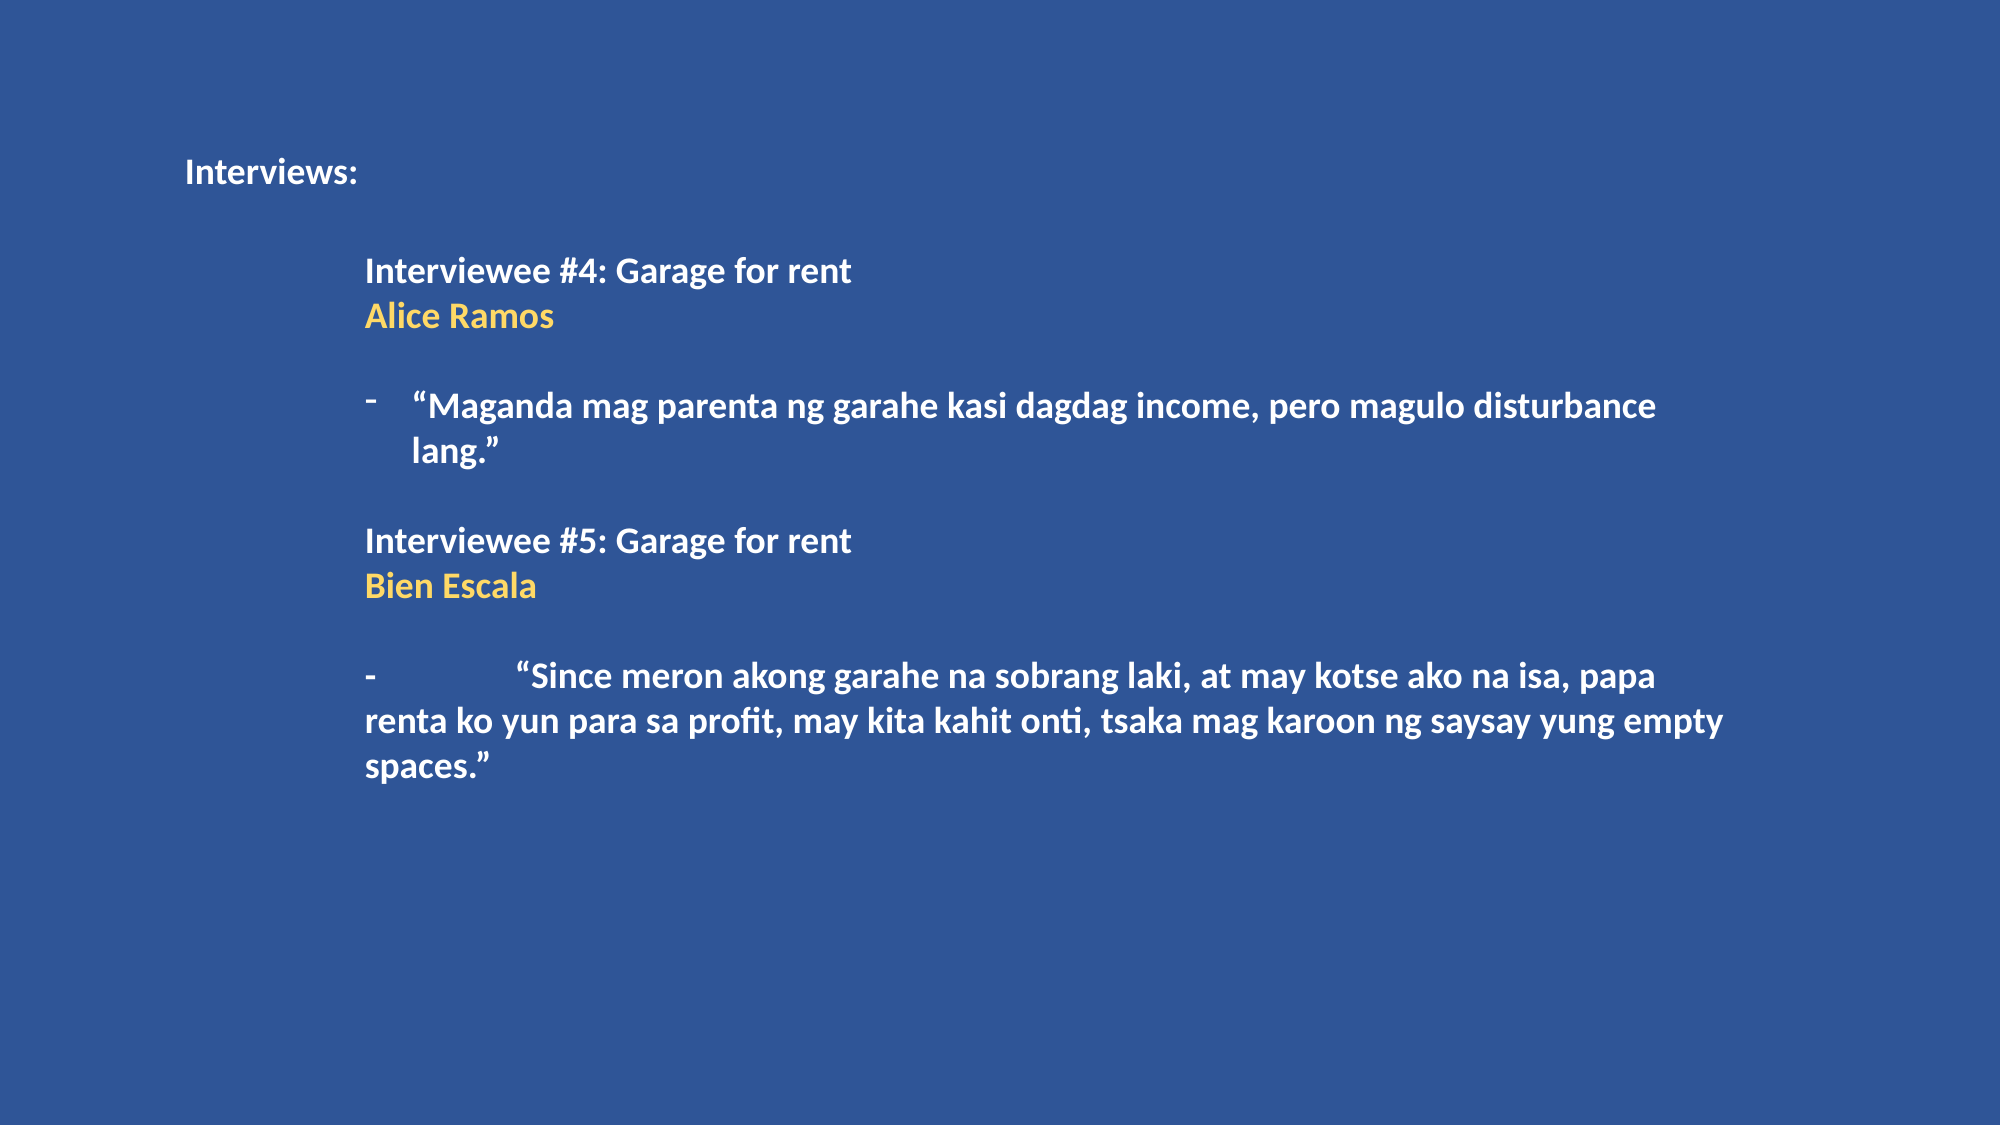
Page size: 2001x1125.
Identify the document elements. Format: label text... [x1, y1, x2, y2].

text_box Interviews: [170, 139, 1506, 200]
text_box Interviewee #4: Garage for rent Alice Ramos “Maganda mag parenta ng garahe kasi dagdag income, pero magulo disturbance lang.” Interviewee #5: Garage for rent Bien Escala - “Since meron akong garahe na sobrang laki, at may kotse ako na isa, papa renta ko yun para sa profit, may kita kahit onti, tsaka mag karoon ng saysay yung empty spaces.” [349, 238, 1760, 794]
